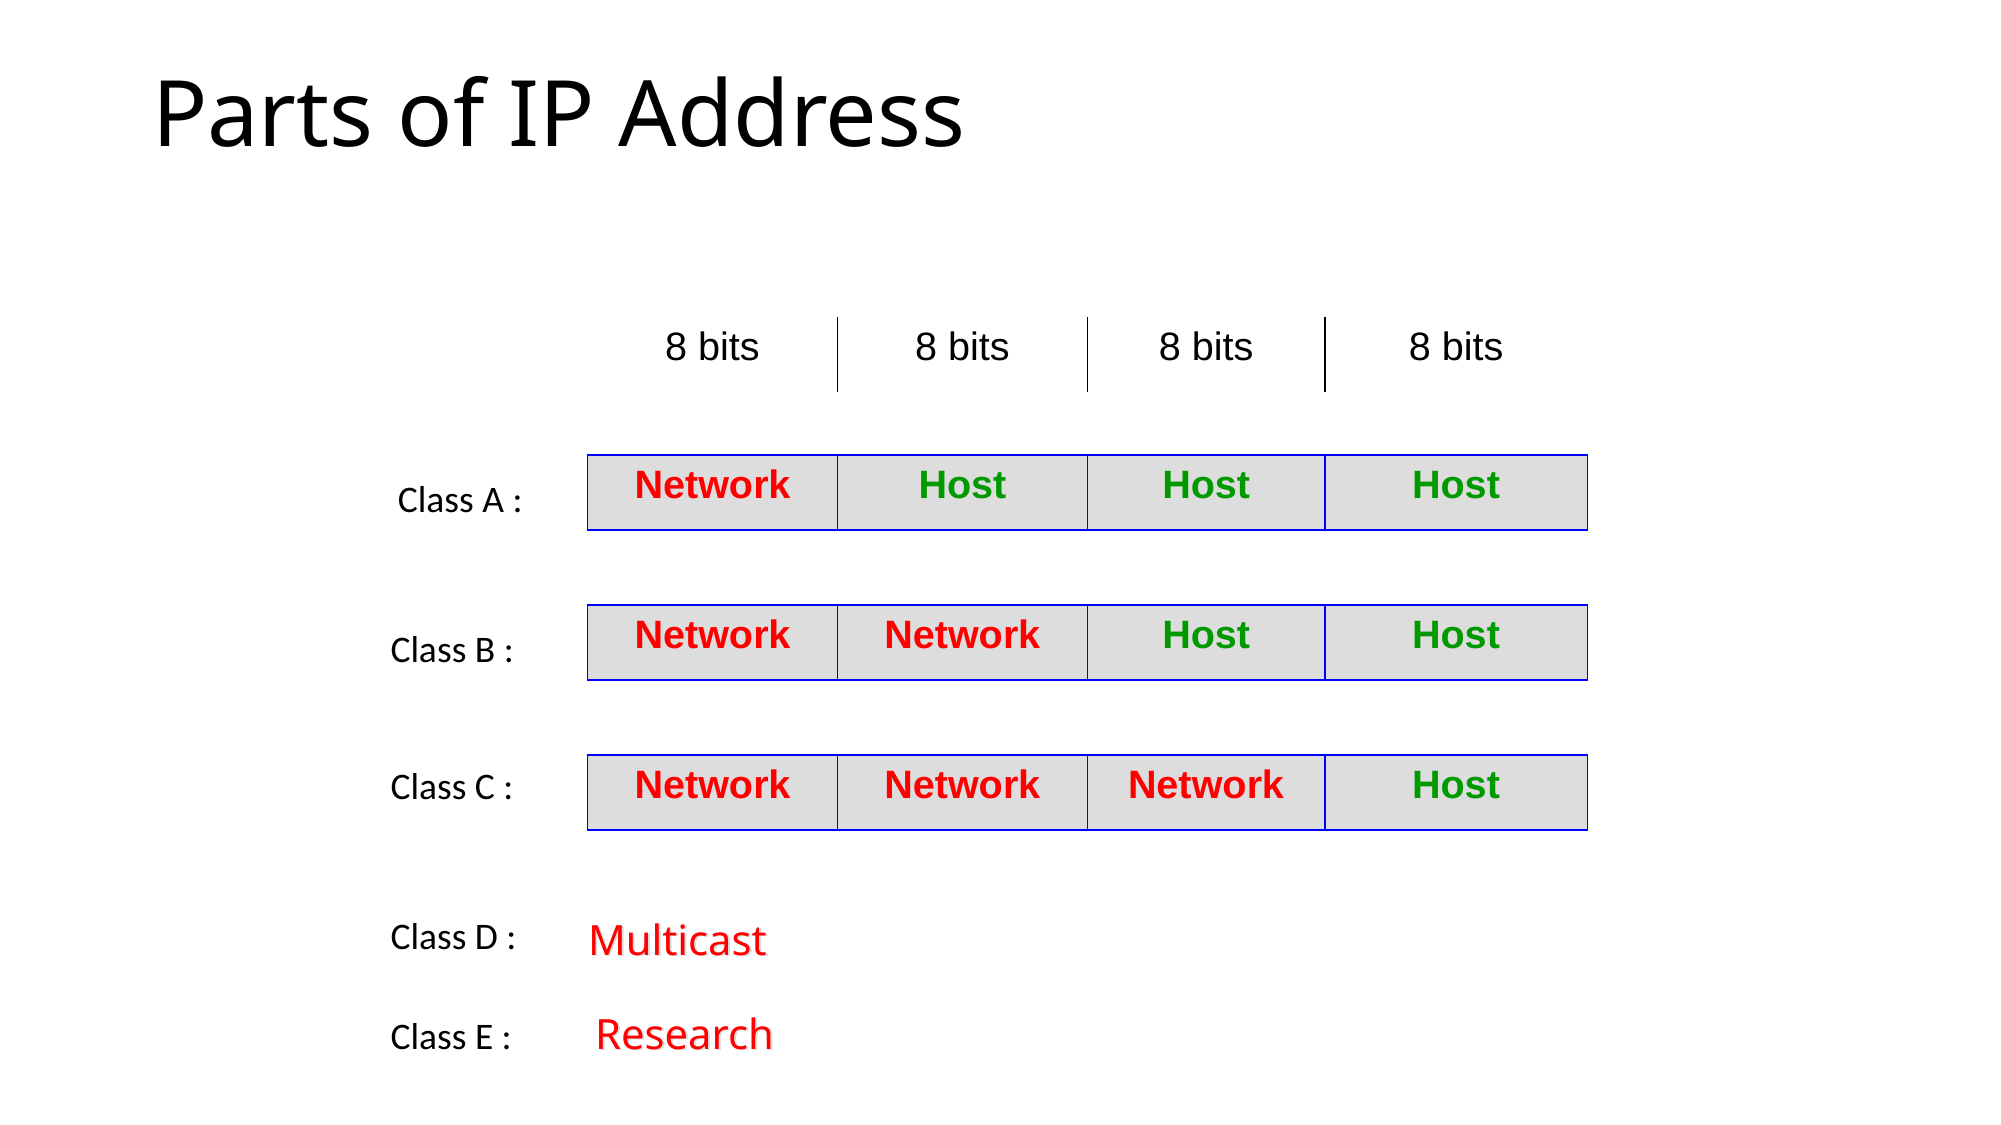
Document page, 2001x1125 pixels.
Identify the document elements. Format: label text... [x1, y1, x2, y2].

table_header 8 bits [838, 317, 1087, 392]
table_header Network [588, 606, 837, 679]
text_box Class E : [375, 1004, 527, 1065]
table_header Host [838, 456, 1087, 529]
table_header Host [1088, 456, 1324, 529]
text_box Class A : [383, 467, 538, 528]
text_box Multicast [573, 906, 782, 972]
table_header Network [588, 756, 837, 829]
text_box Class D : [375, 904, 532, 965]
table_header Network [1088, 756, 1324, 829]
text_box Parts of IP Address [137, 59, 1863, 278]
table_header Host [1326, 456, 1587, 529]
text_box Class B : [375, 617, 530, 678]
table_header Host [1326, 606, 1587, 679]
table_header Network [588, 456, 837, 529]
table_header Network [838, 606, 1087, 679]
table_header Host [1088, 606, 1324, 679]
table_header Host [1326, 756, 1587, 829]
table_header Network [838, 756, 1087, 829]
text_box Research [580, 1000, 789, 1066]
table_header 8 bits [587, 317, 837, 392]
text_box Class C : [375, 754, 529, 815]
table_header 8 bits [1088, 317, 1324, 392]
table_header 8 bits [1326, 317, 1587, 392]
